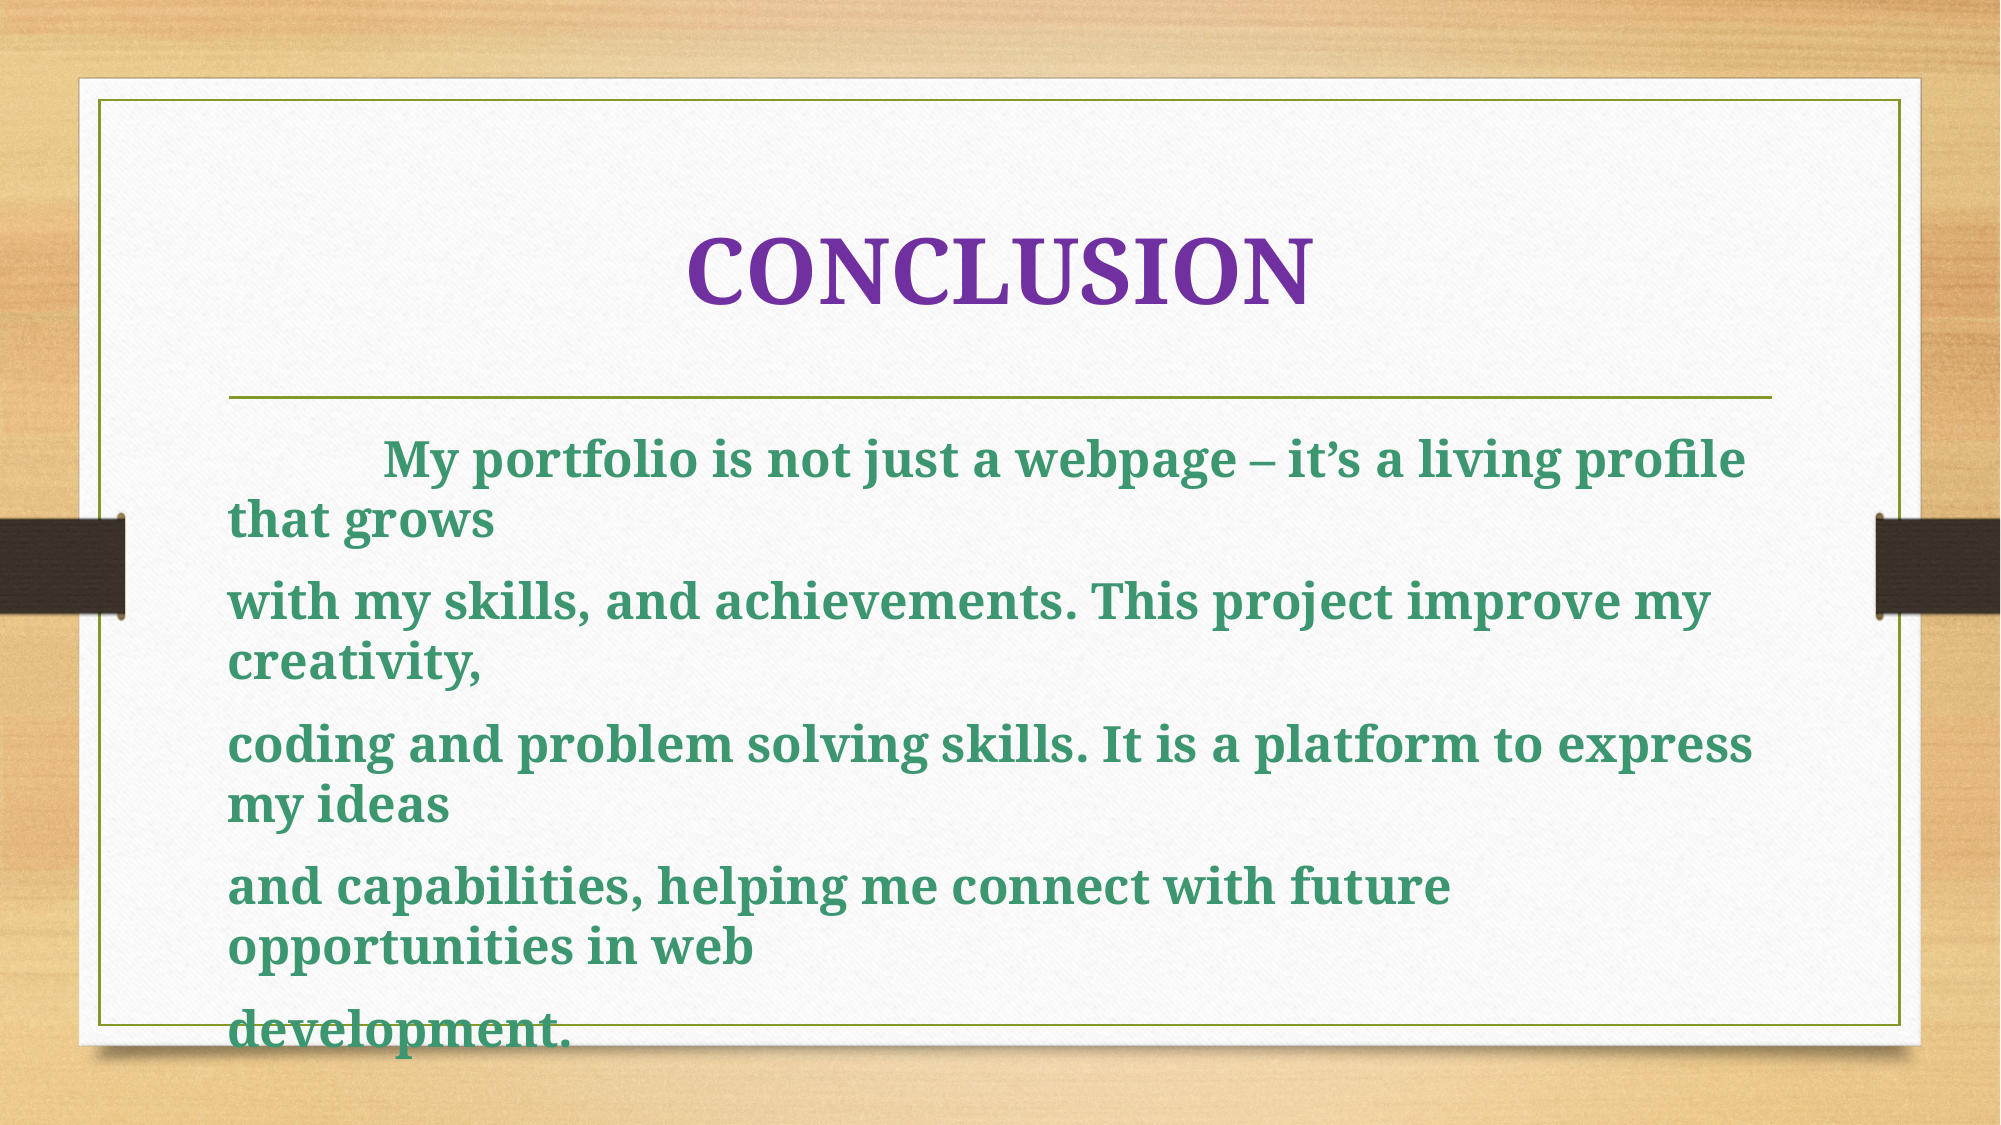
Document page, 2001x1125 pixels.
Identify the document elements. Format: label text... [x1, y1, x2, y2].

list My portfolio is not just a webpage – it’s a living profile that grows with my skills, and achievements. This project improve my creativity, coding and problem solving skills. It is a platform to express my ideas and capabilities, helping me connect with future opportunities in web development. [212, 419, 1788, 964]
title CONCLUSION [212, 161, 1788, 375]
picture [0, 0, 2001, 1125]
